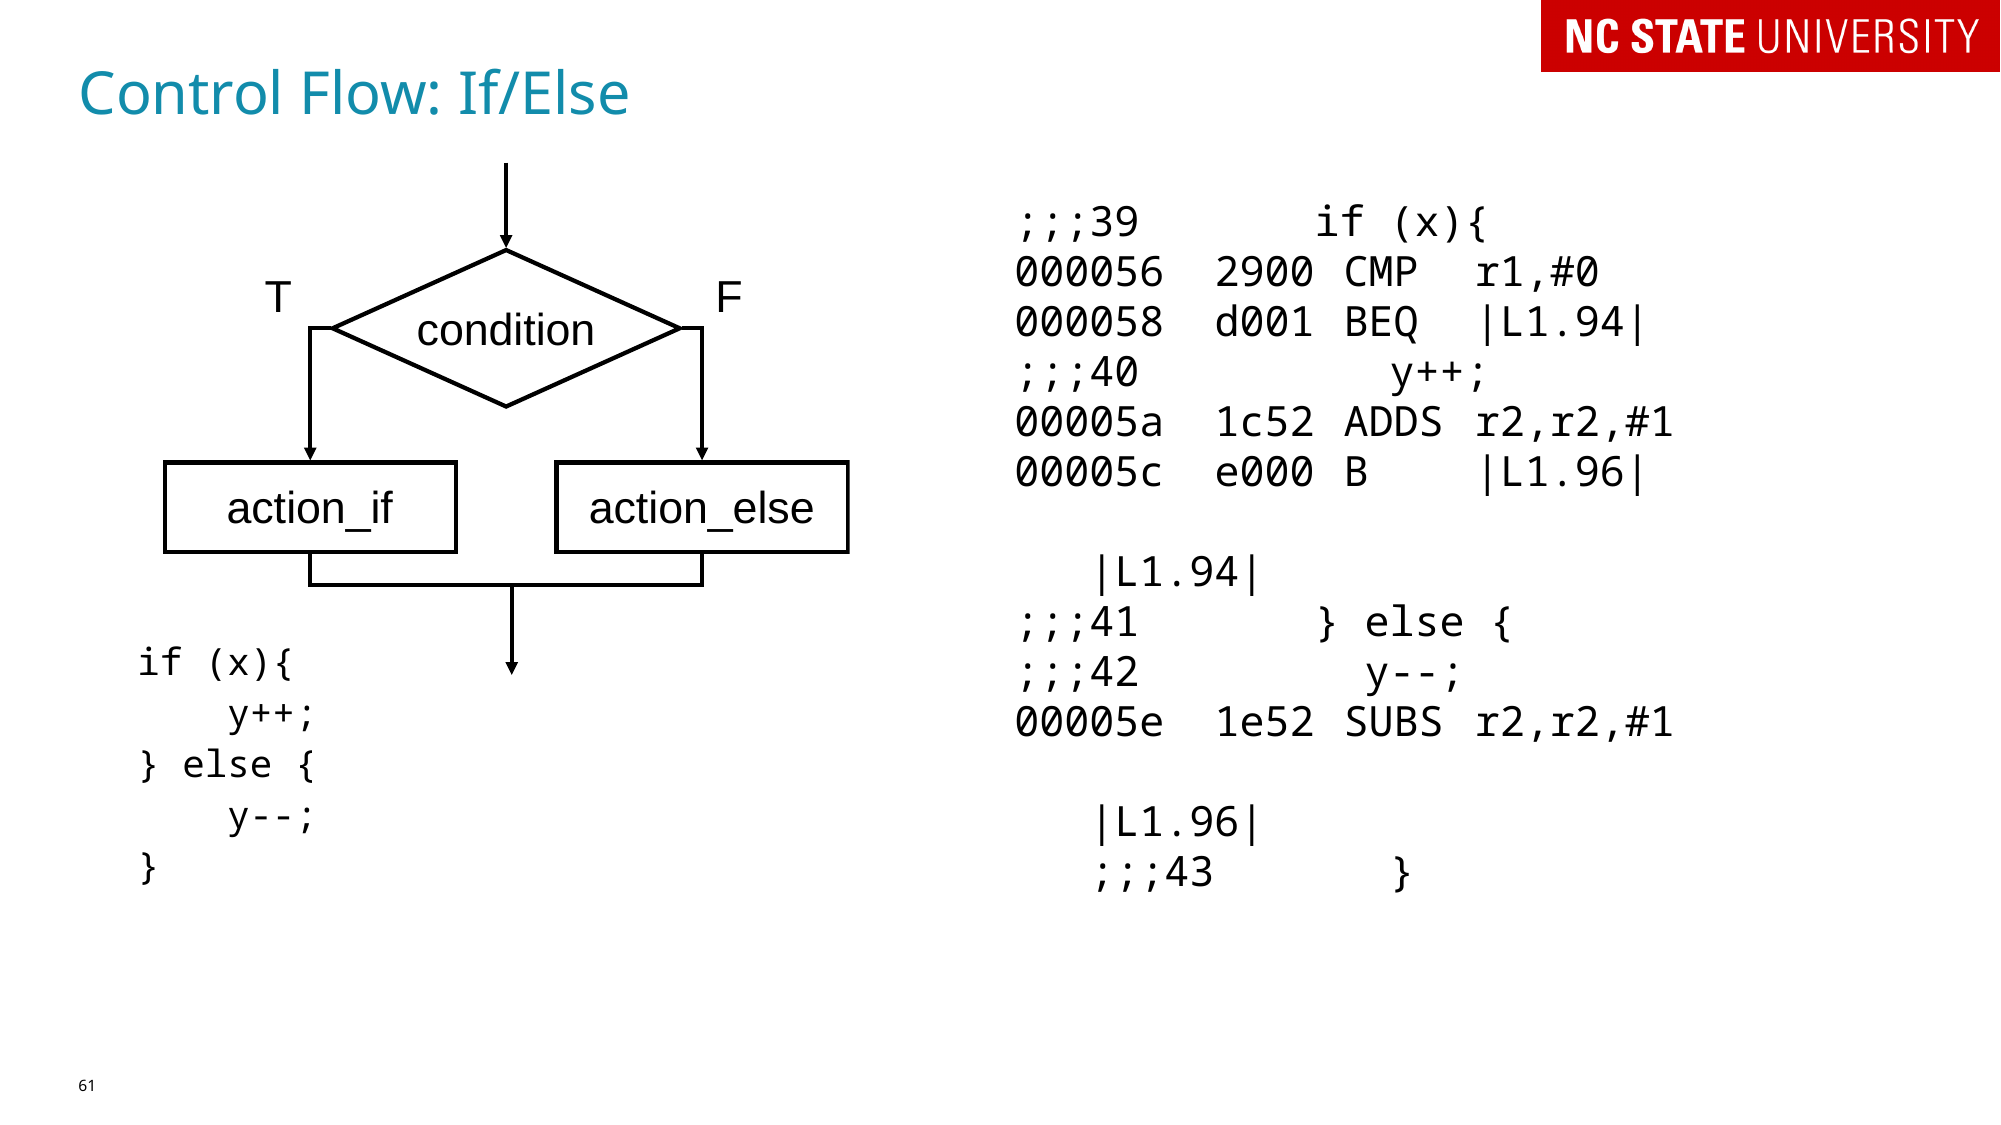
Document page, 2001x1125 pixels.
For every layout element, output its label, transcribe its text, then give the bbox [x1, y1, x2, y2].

list if (x){ y++; } else { y--; } [137, 637, 850, 1125]
picture [162, 162, 850, 688]
text_box ;;;39 if (x){ 000056 2900 CMP r1,#0 000058 d001 BEQ |L1.94| ;;;40 y++; 00005a 1c52 ADDS r2,r2,#1 00005c e000 B |L1.96| |L1.94| ;;;41 } else { ;;;42 y--; 00005e 1e52 SUBS r2,r2,#1 |L1.96| ;;;43 } [999, 187, 1746, 903]
picture [1541, 0, 2000, 72]
title Control Flow: If/Else [78, 55, 1910, 150]
